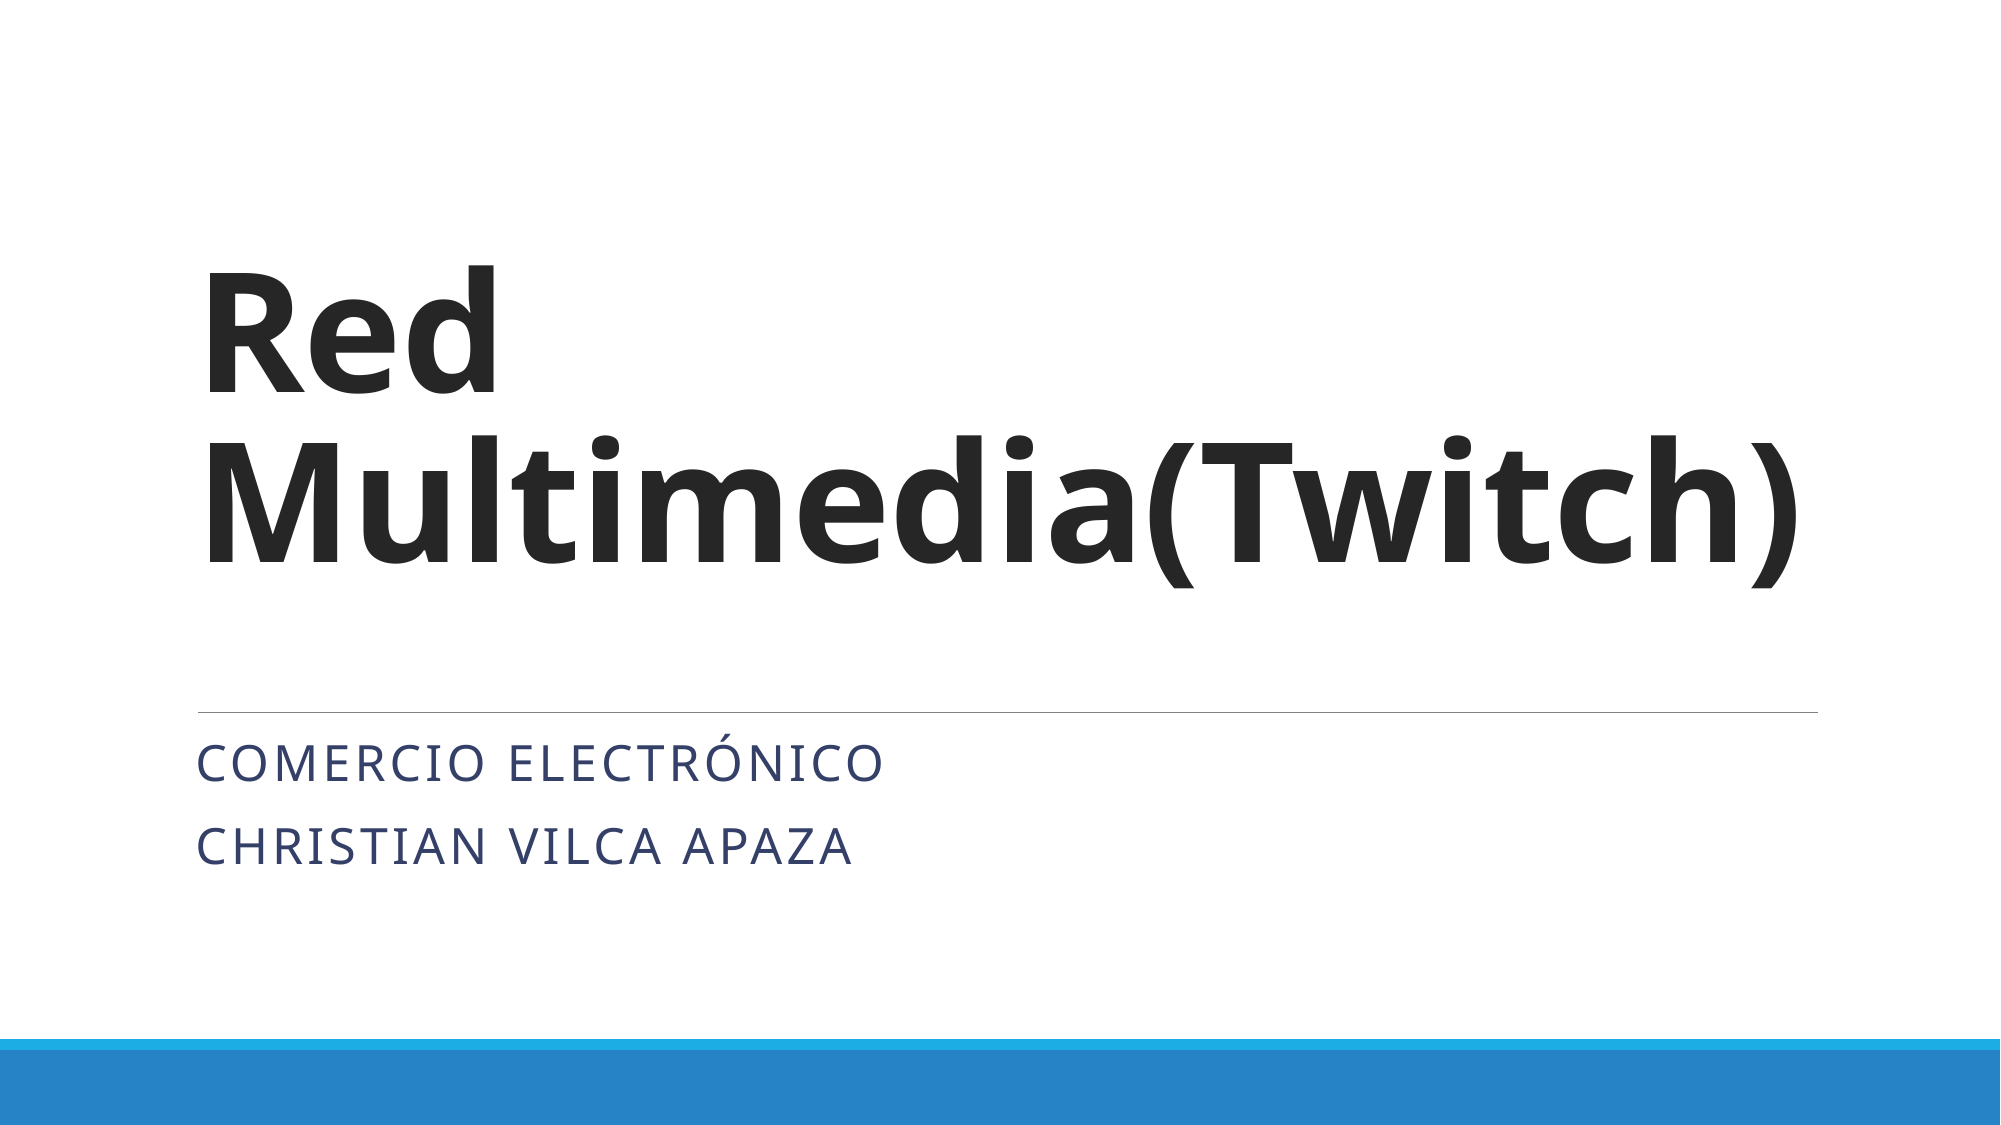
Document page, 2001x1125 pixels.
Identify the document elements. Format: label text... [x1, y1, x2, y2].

subtitle Comercio Electrónico Christian Vilca Apaza [180, 730, 1831, 919]
title Red Multimedia(Twitch) [180, 124, 1830, 605]
